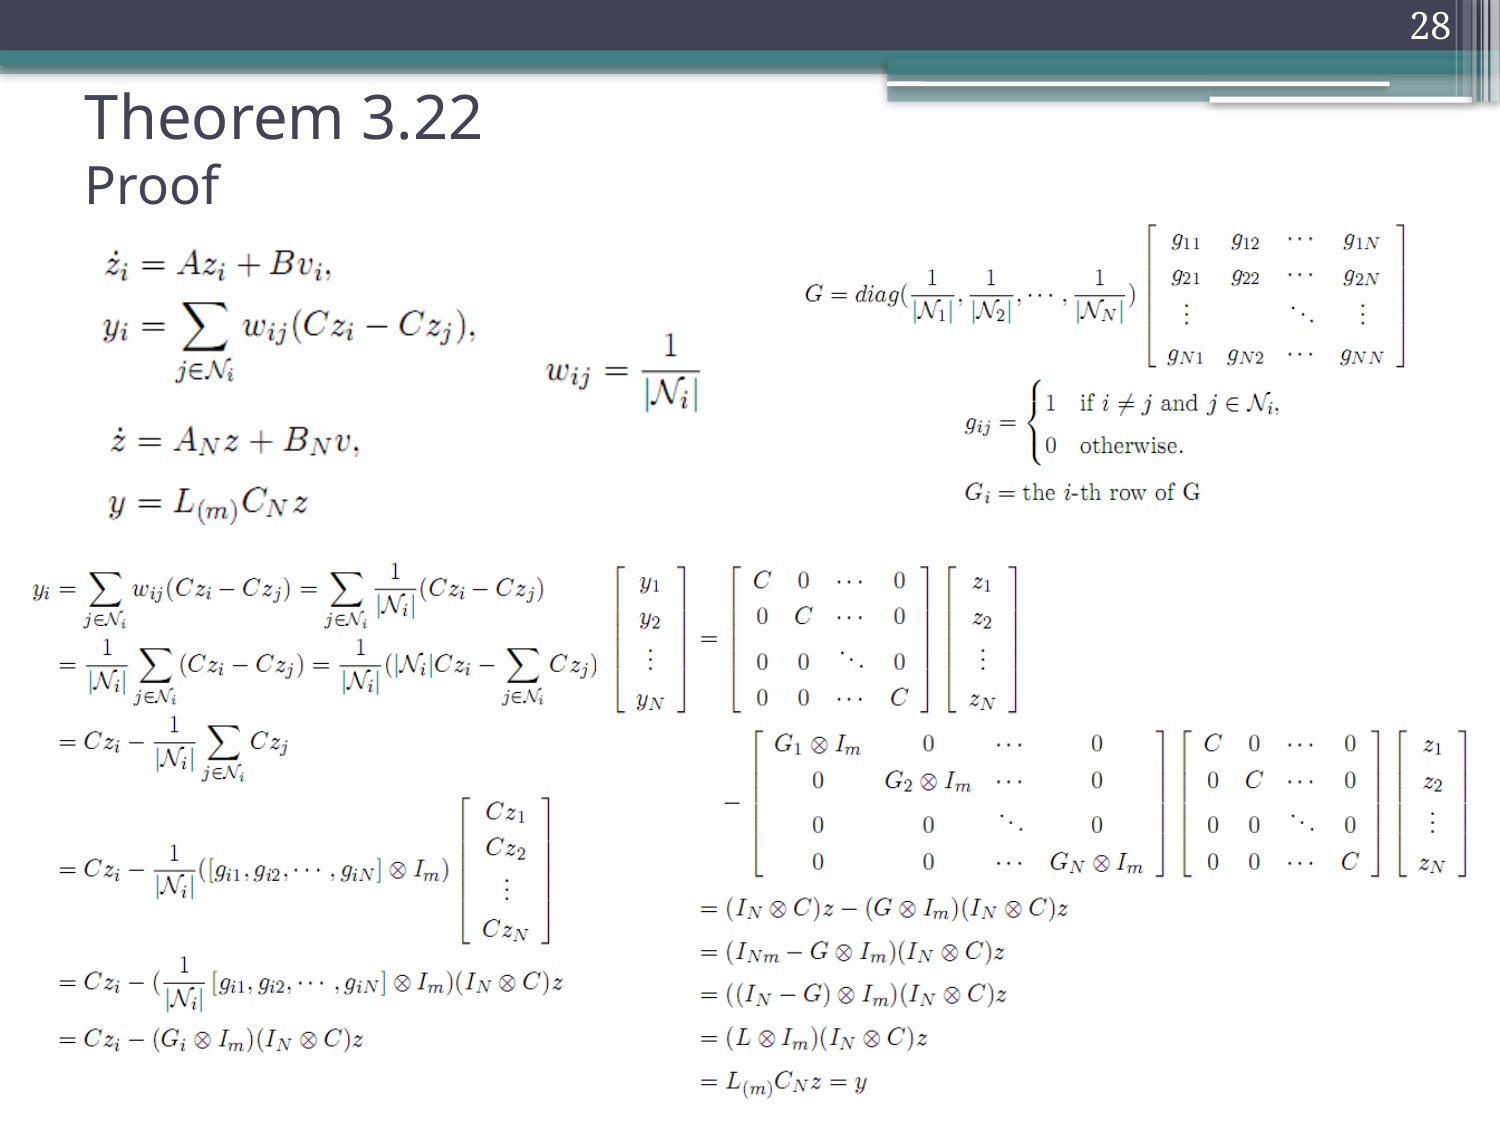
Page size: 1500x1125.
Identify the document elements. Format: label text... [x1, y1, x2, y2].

title Theorem 3.22 Proof [70, 70, 1421, 223]
slide_number 28 [1341, 0, 1466, 61]
picture [796, 222, 1417, 513]
picture [609, 556, 1477, 1102]
picture [11, 550, 596, 1061]
picture [93, 245, 480, 386]
picture [105, 421, 364, 526]
picture [538, 327, 708, 421]
